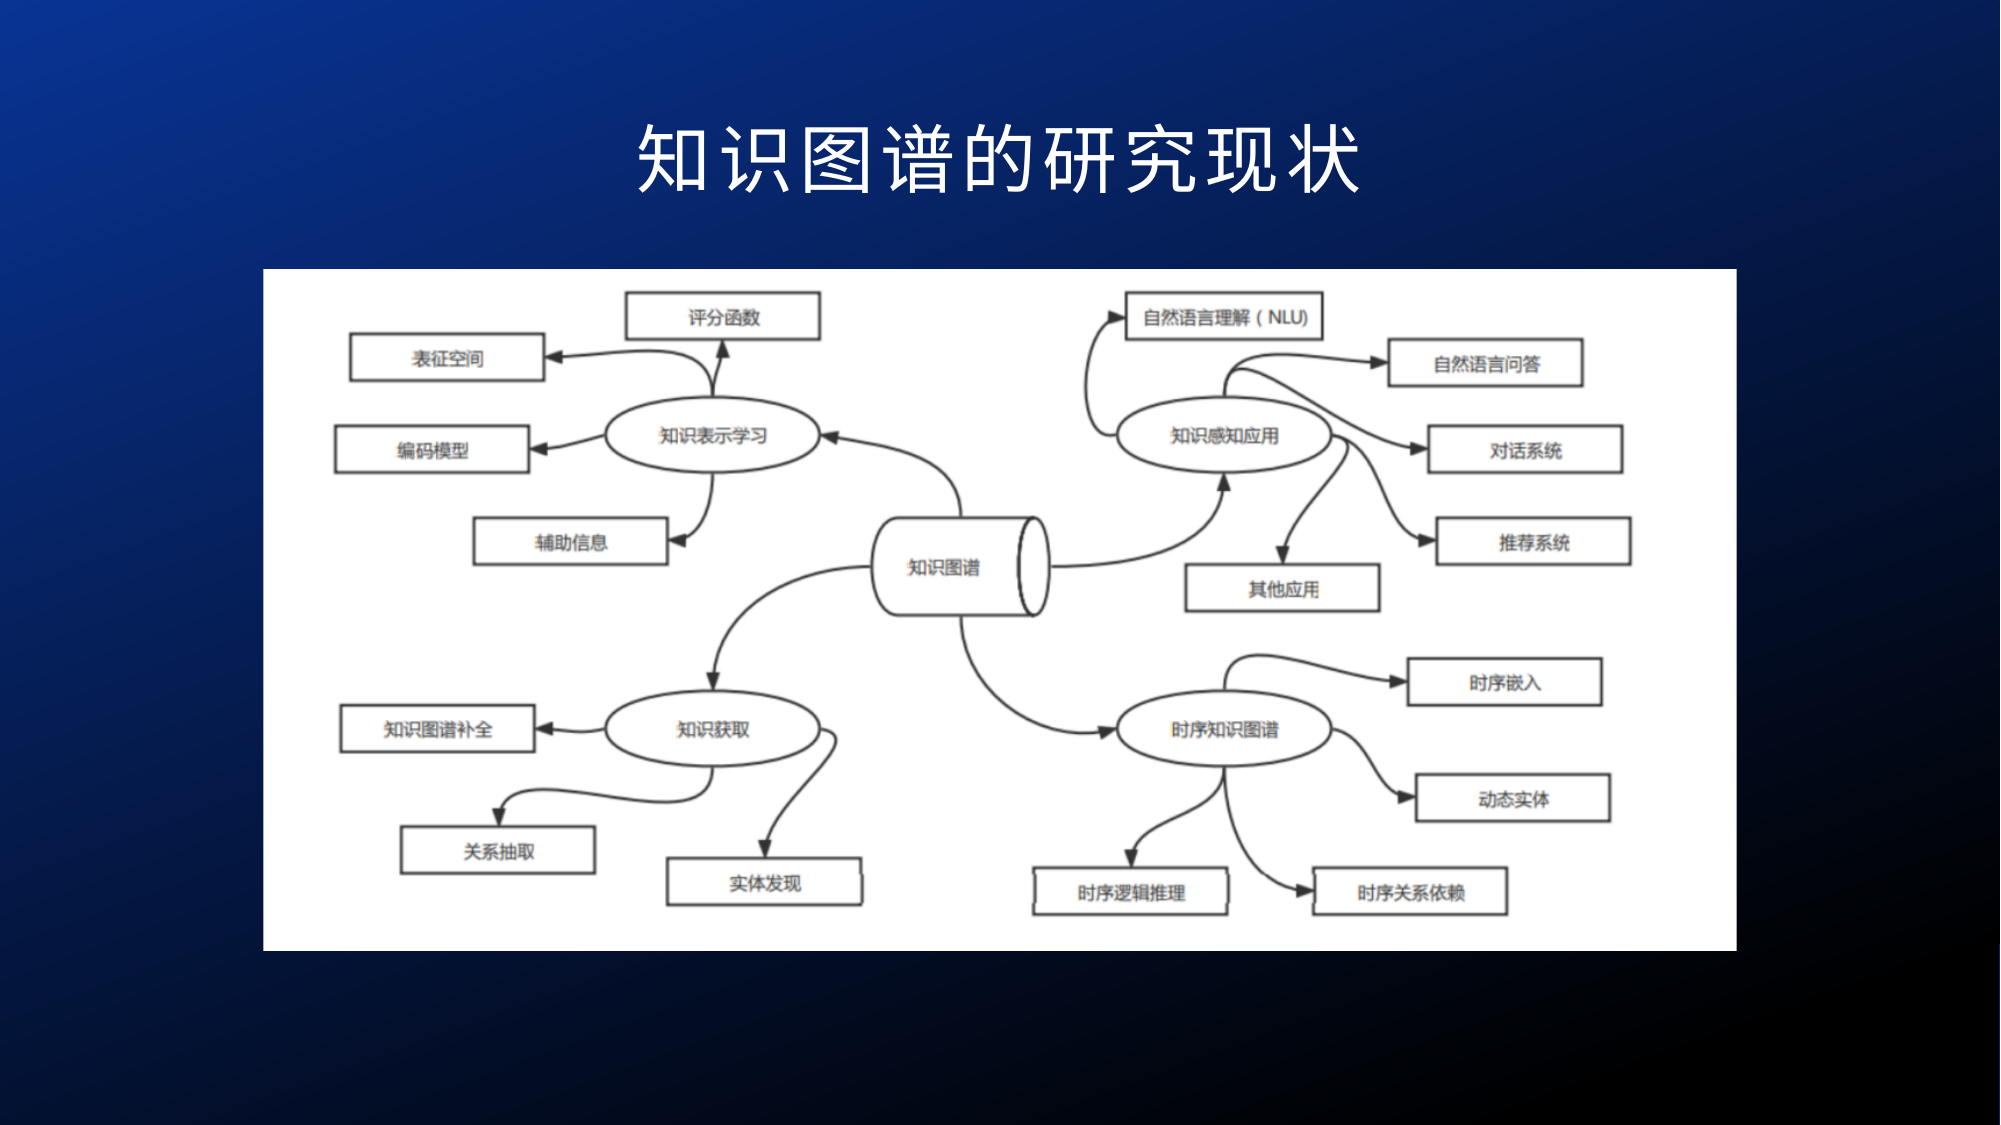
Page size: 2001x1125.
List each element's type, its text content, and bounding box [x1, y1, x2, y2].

picture [263, 269, 1737, 951]
title 知识图谱的研究现状 [99, 99, 1900, 216]
